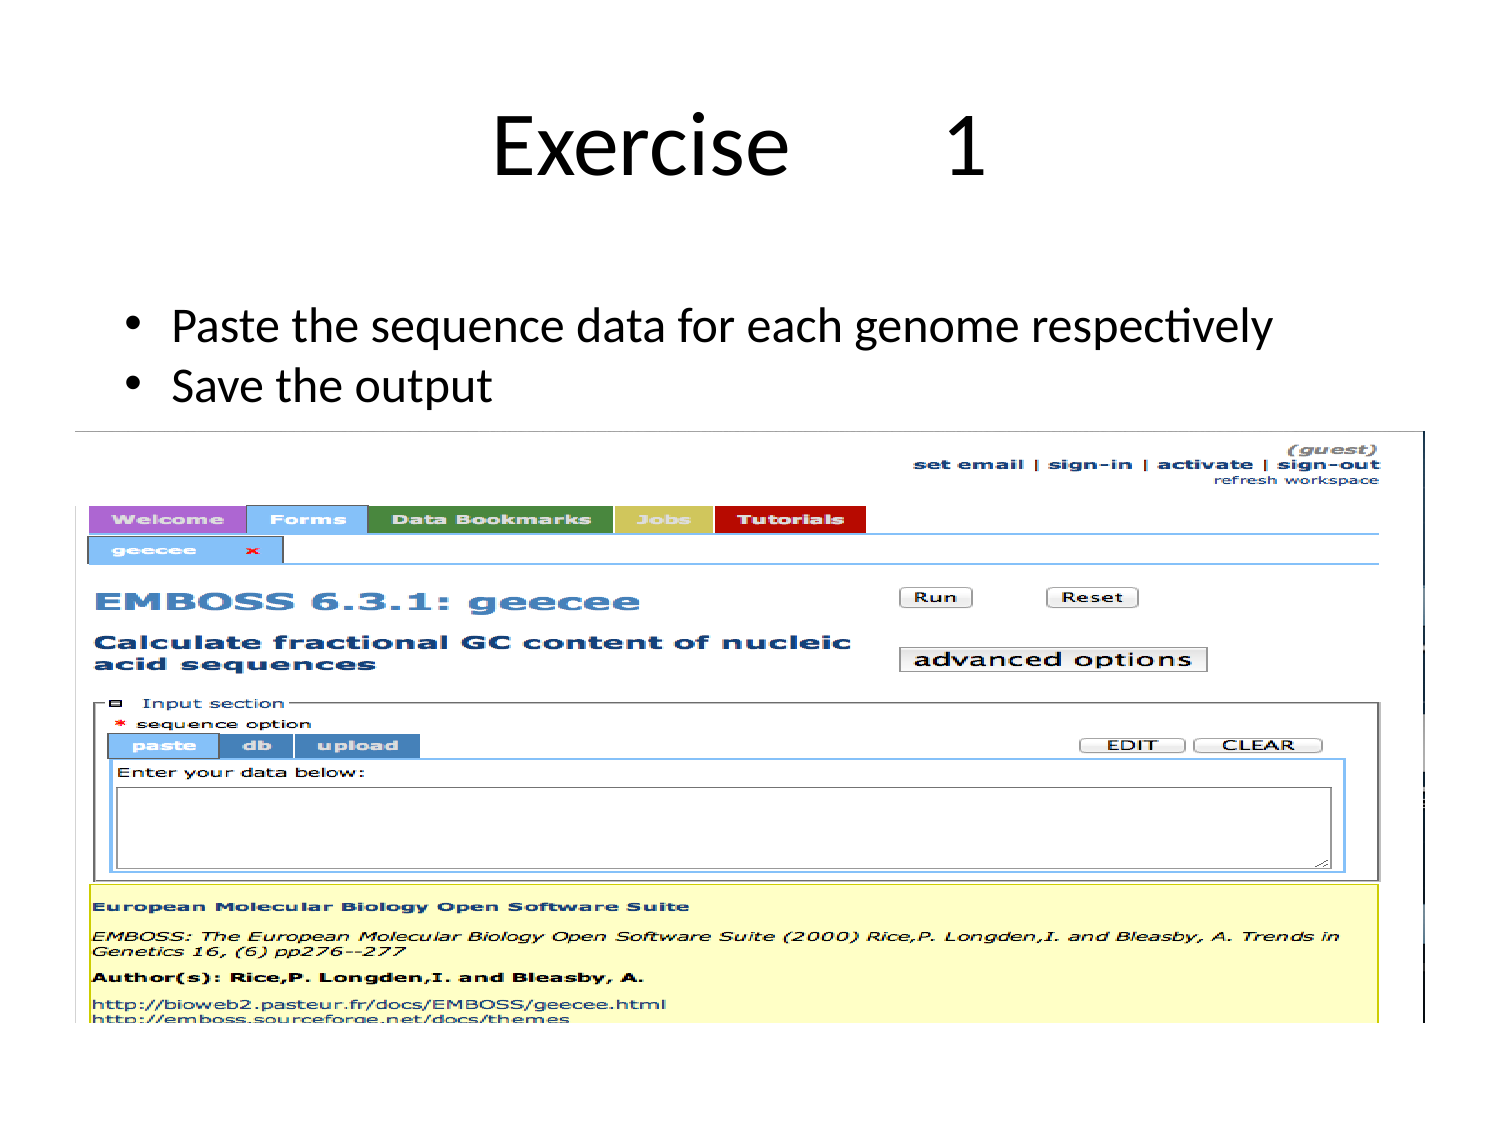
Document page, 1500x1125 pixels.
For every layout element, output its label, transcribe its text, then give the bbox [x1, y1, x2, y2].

title Exercise 1 [75, 45, 1425, 233]
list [74, 431, 1426, 1023]
text_box Paste the sequence data for each genome respectively Save the output [109, 284, 1290, 420]
